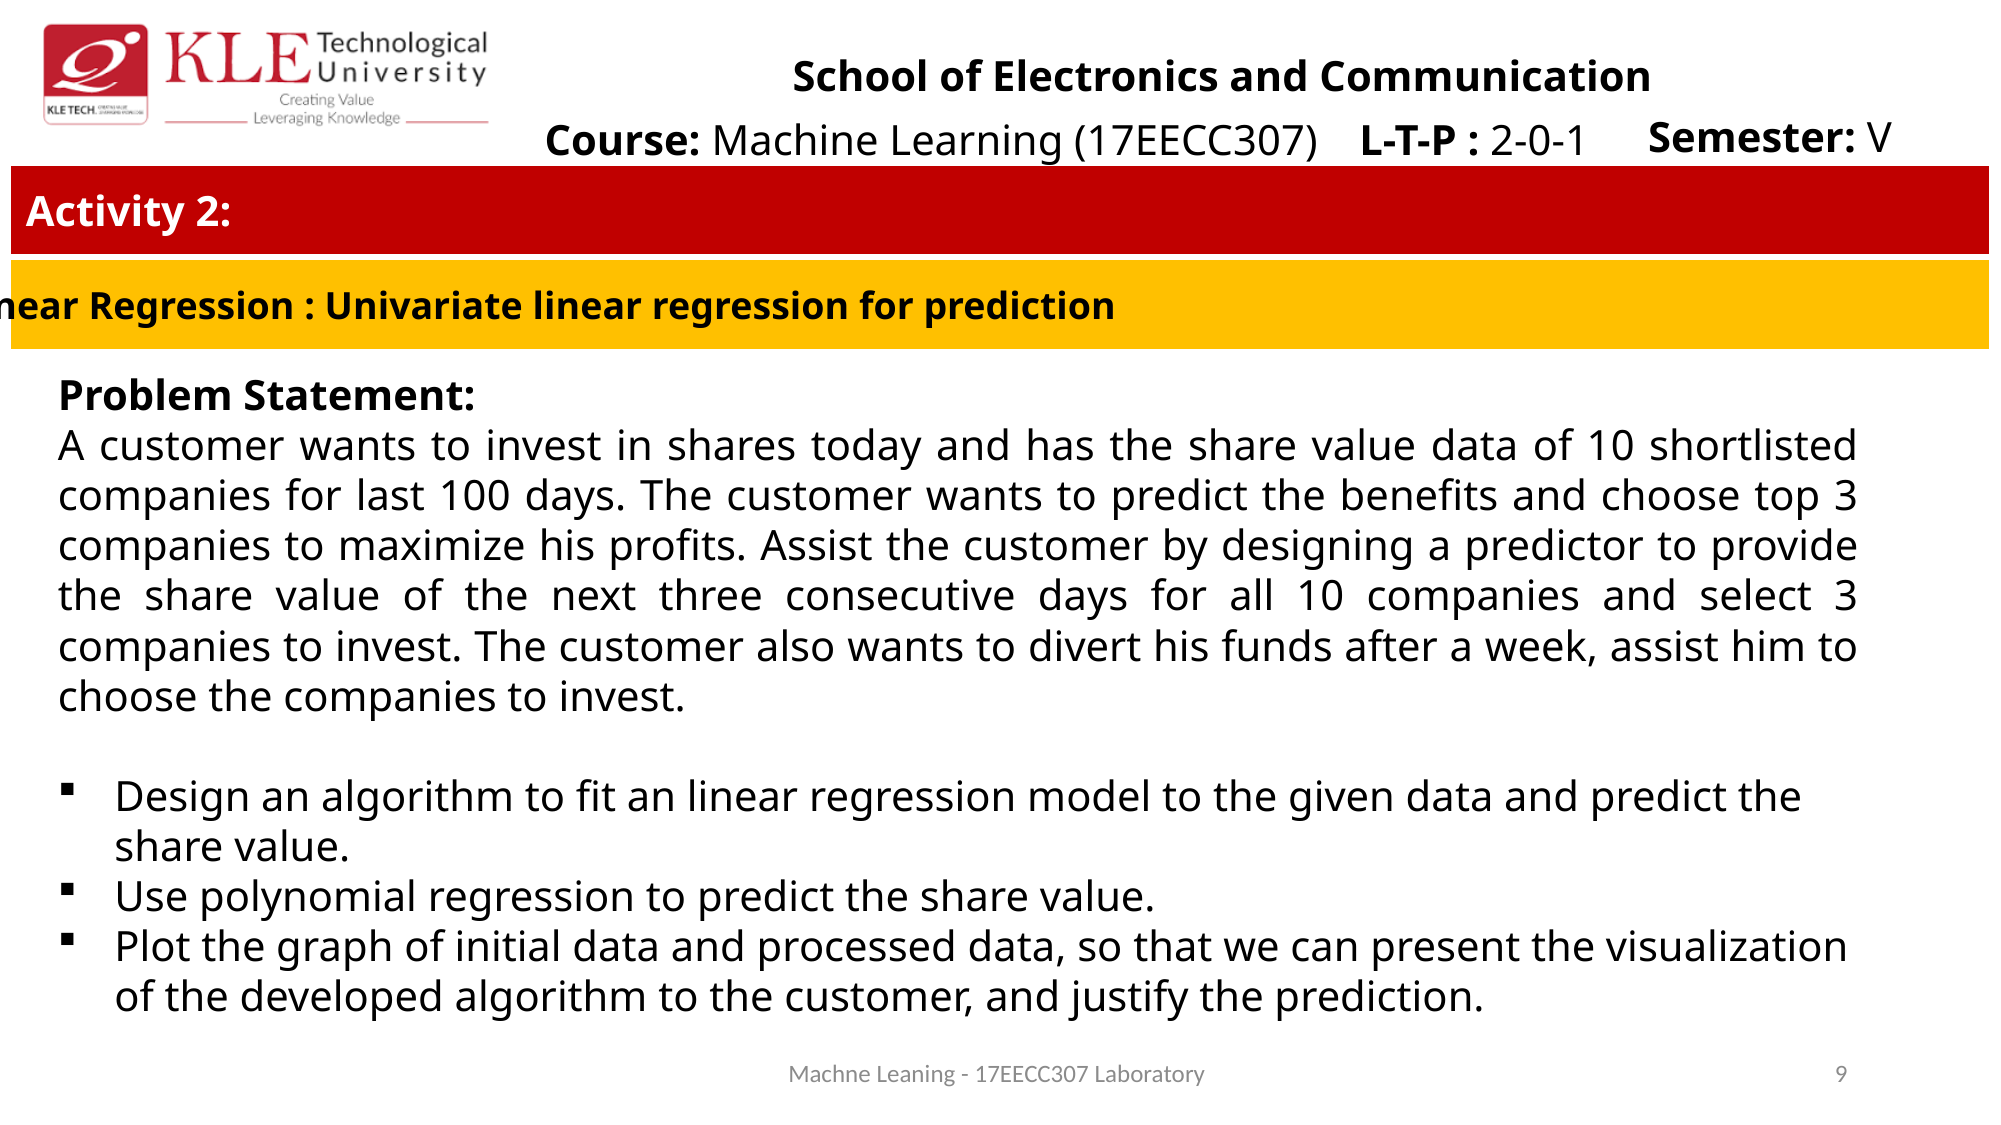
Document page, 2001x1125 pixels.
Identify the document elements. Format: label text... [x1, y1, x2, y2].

footer Machne Leaning - 17EECC307 Laboratory [662, 1042, 1338, 1103]
text_box L-T-P : 2-0-1 [1344, 106, 1605, 171]
text_box Semester: V [1633, 103, 1918, 169]
picture [43, 19, 492, 127]
text_box Course: Machine Learning (17EECC307) [529, 105, 1333, 171]
text_box [11, 260, 1989, 349]
text_box School of Electronics and Communication [777, 42, 1668, 108]
text_box Linear Regression : Univariate linear regression for prediction [0, 274, 1142, 334]
text_box Activity 2: [11, 166, 1989, 254]
text_box Problem Statement: A customer wants to invest in shares today and has the share value data of 10 shortlisted companies for last 100 days. The customer wants to predict the benefits and choose top 3 companies to maximize his profits. Assist the customer by designing a predictor to provide the share value of the next three consecutive days for all 10 companies and select 3 companies to invest. The customer also wants to divert his funds after a week, assist him to choose the companies to invest. Design an algorithm to fit an linear regression model to the given data and predict the share value. Use polynomial regression to predict the share value. Plot the graph of initial data and processed data, so that we can present the visualization of the developed algorithm to the customer, and justify the prediction. [43, 361, 1875, 1027]
slide_number 9 [1412, 1042, 1863, 1103]
